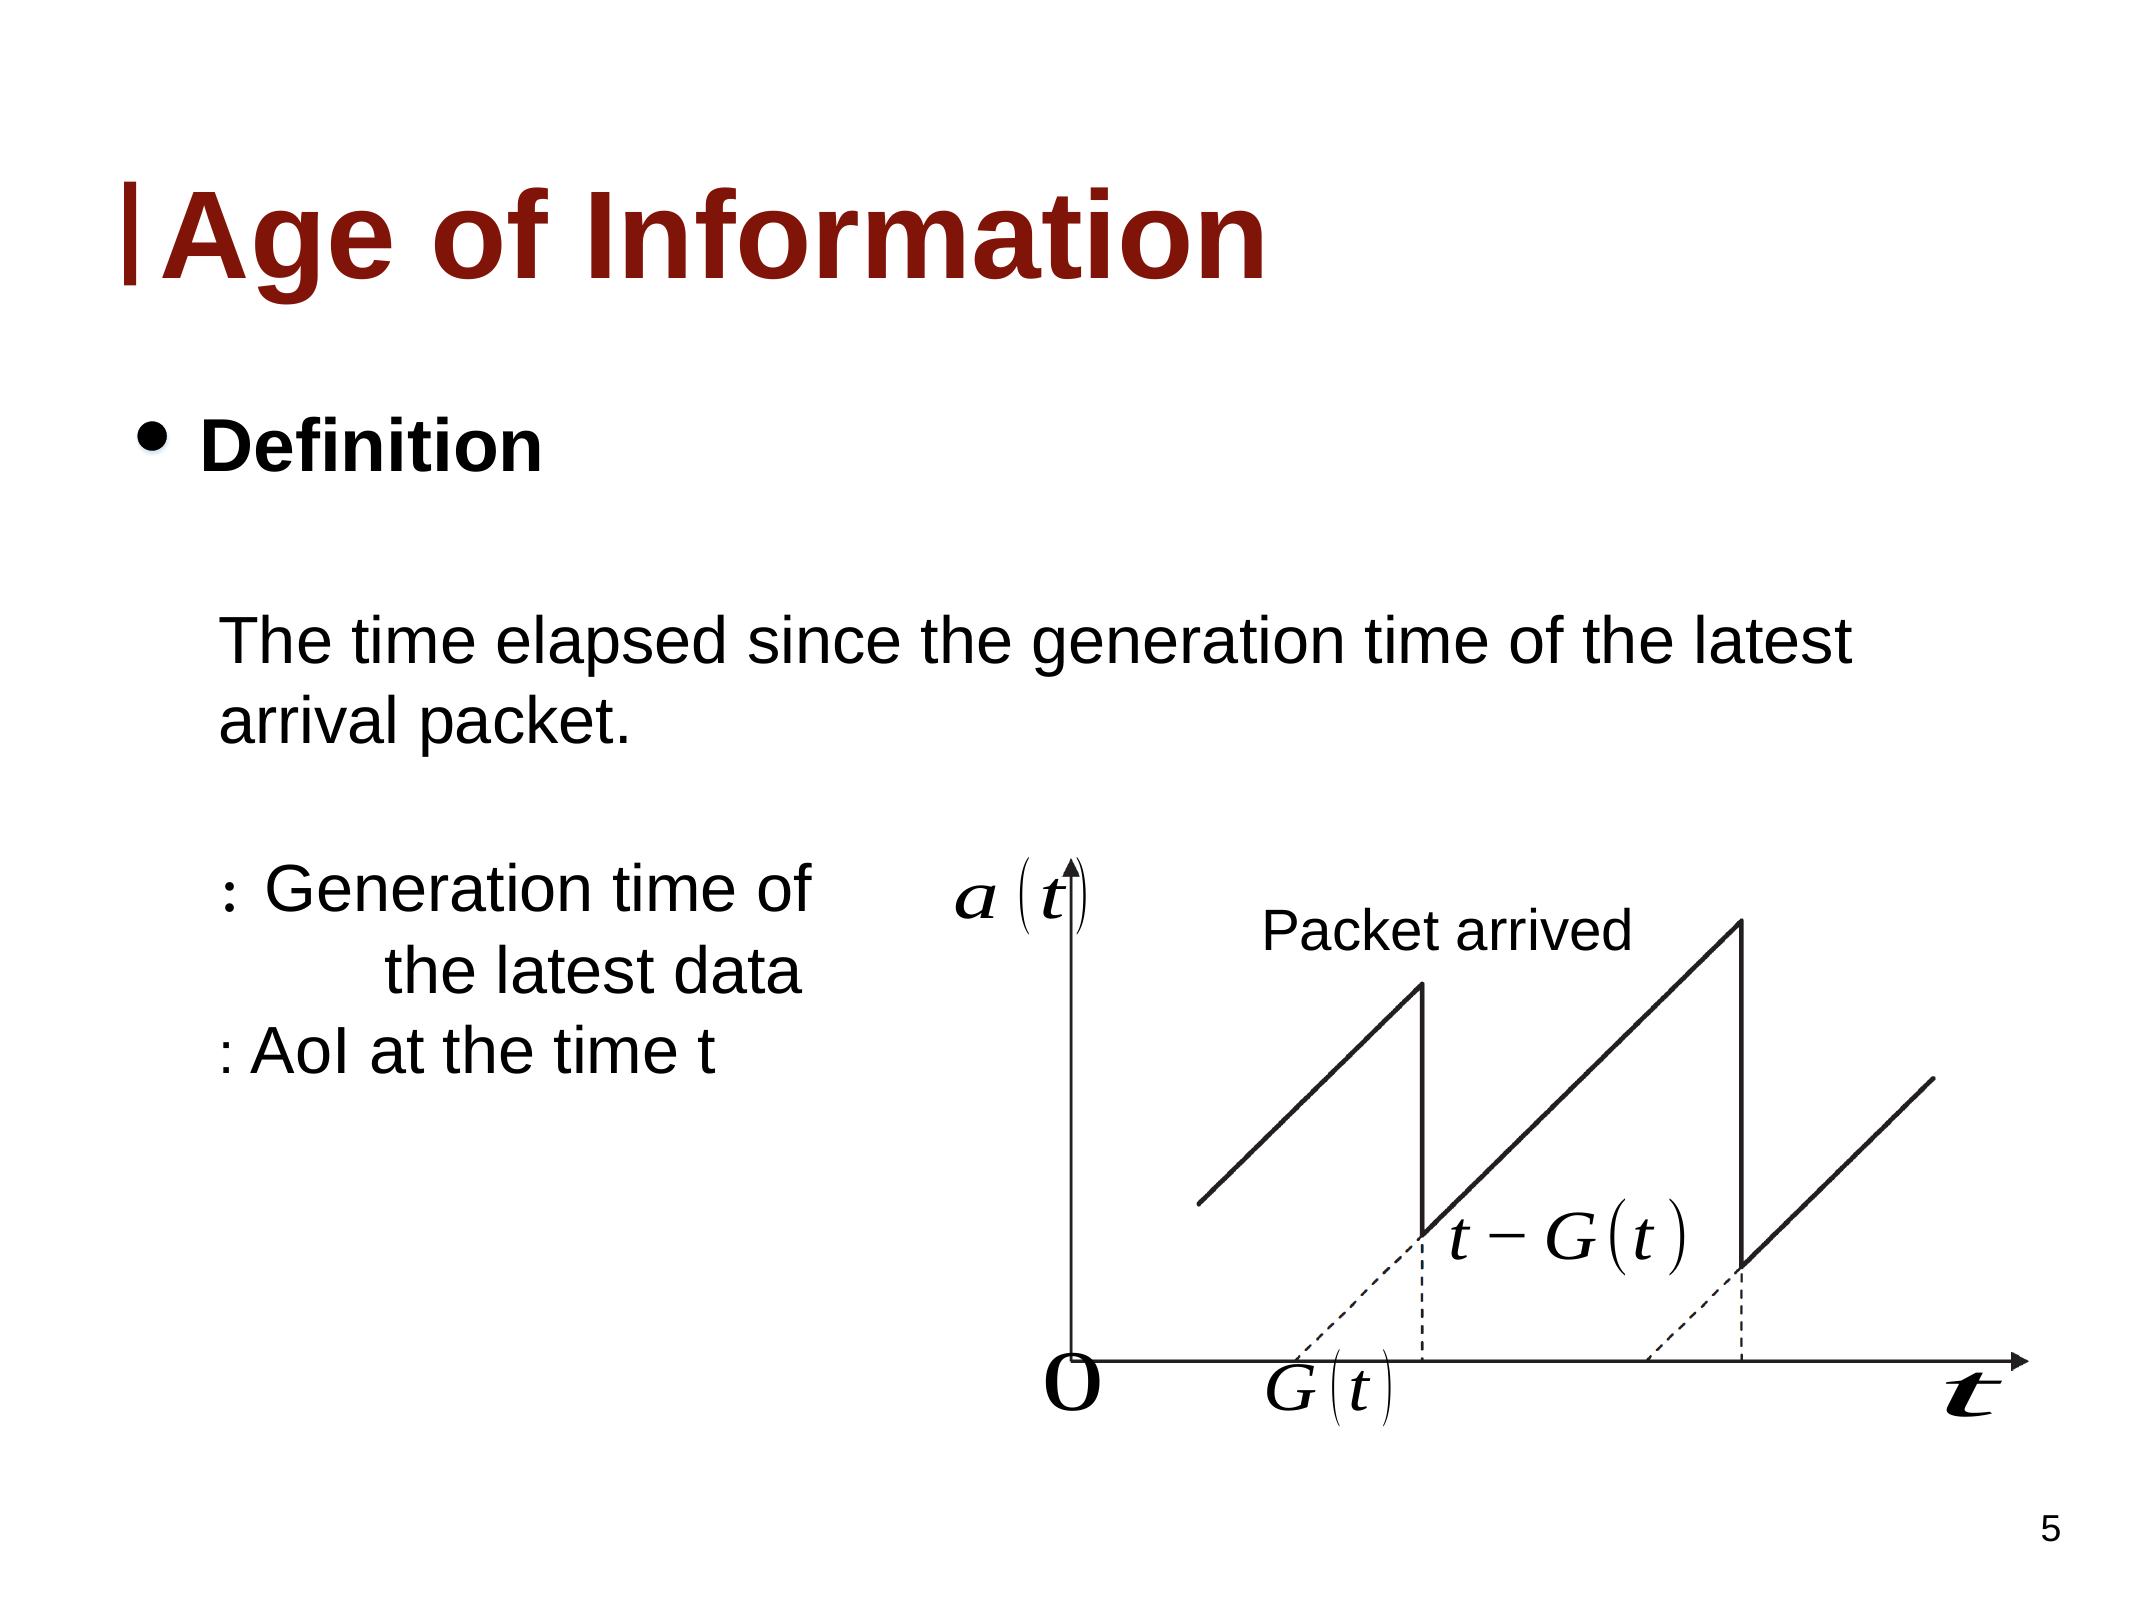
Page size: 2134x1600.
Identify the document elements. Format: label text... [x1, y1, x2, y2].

text_box [124, 181, 137, 286]
text_box Age of Information [151, 145, 1377, 312]
text_box Definition [116, 378, 2018, 496]
picture [132, 418, 172, 458]
picture [1059, 857, 2029, 1372]
slide_number 5 [2018, 1494, 2083, 1558]
